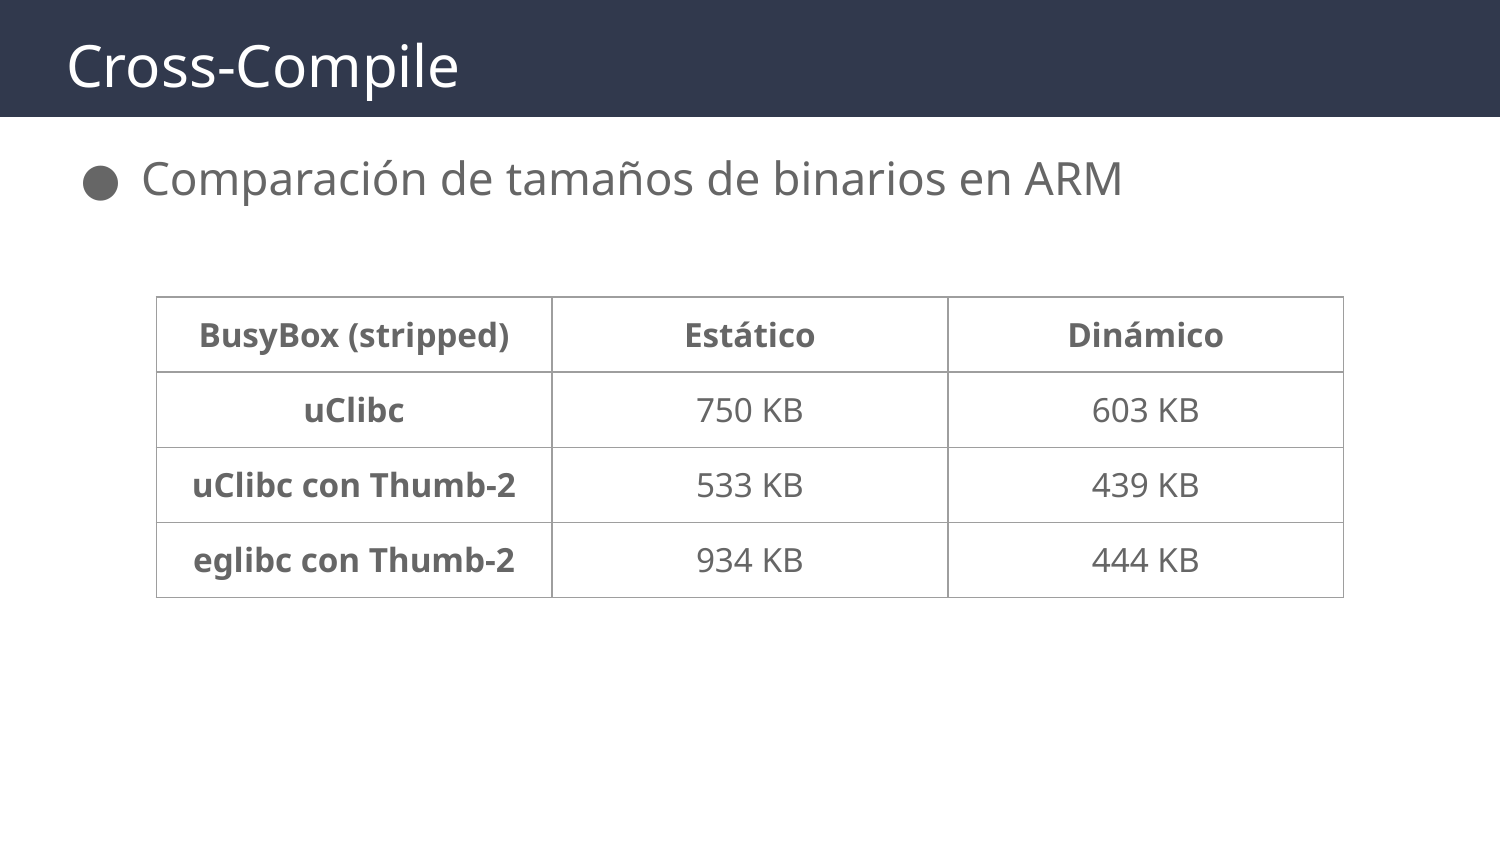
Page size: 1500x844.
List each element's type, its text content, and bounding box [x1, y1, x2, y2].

table_cell 439 KB [949, 448, 1343, 522]
table_cell uClibc con Thumb-2 [157, 448, 551, 522]
list Comparación de tamaños de binarios en ARM [51, 126, 1449, 817]
table_cell eglibc con Thumb-2 [157, 523, 551, 597]
table_cell 533 KB [553, 448, 947, 522]
table_header Estático [553, 298, 947, 371]
table_cell 750 KB [553, 373, 947, 447]
table_cell 603 KB [949, 373, 1343, 447]
table_header Dinámico [949, 298, 1343, 371]
table_cell 444 KB [949, 523, 1343, 597]
title Cross-Compile [51, 14, 1449, 117]
table_cell 934 KB [553, 523, 947, 597]
table_header BusyBox (stripped) [157, 298, 551, 371]
table_cell uClibc [157, 373, 551, 447]
